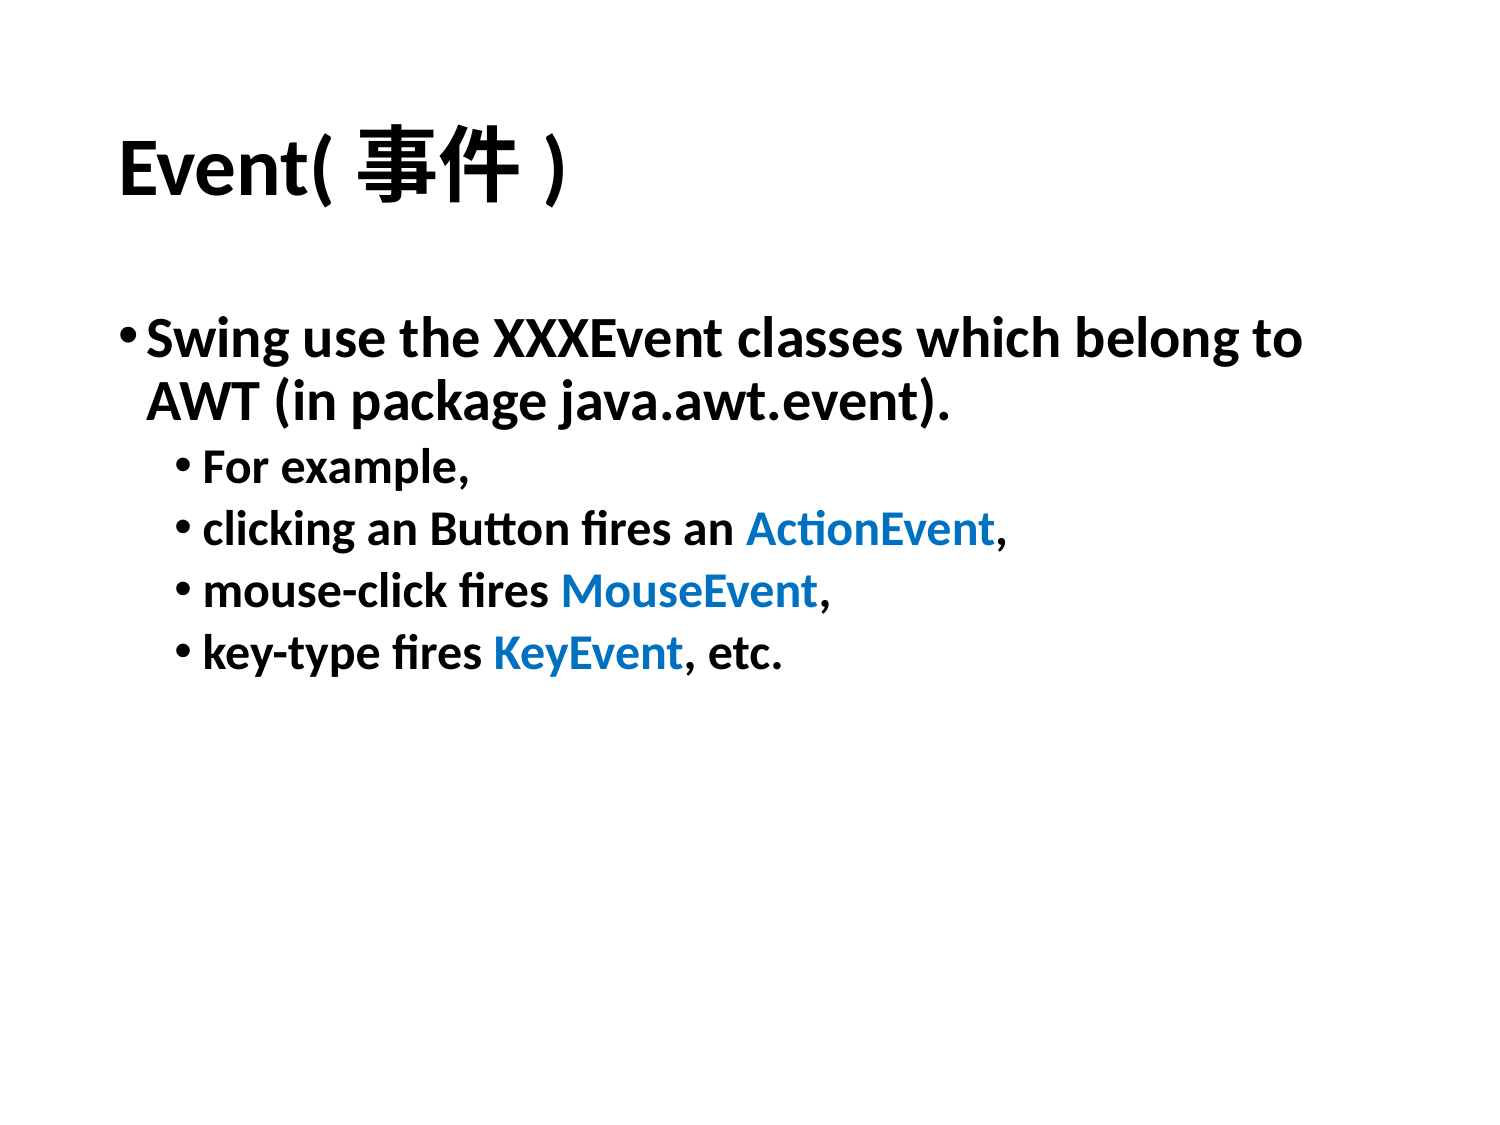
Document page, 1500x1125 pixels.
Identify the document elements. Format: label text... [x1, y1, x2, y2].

list Swing use the XXXEvent classes which belong to AWT (in package java.awt.event). For example, clicking an Button fires an ActionEvent, mouse-click fires MouseEvent, key-type fires KeyEvent, etc. [103, 299, 1397, 1014]
title Event(事件) [103, 59, 1397, 278]
